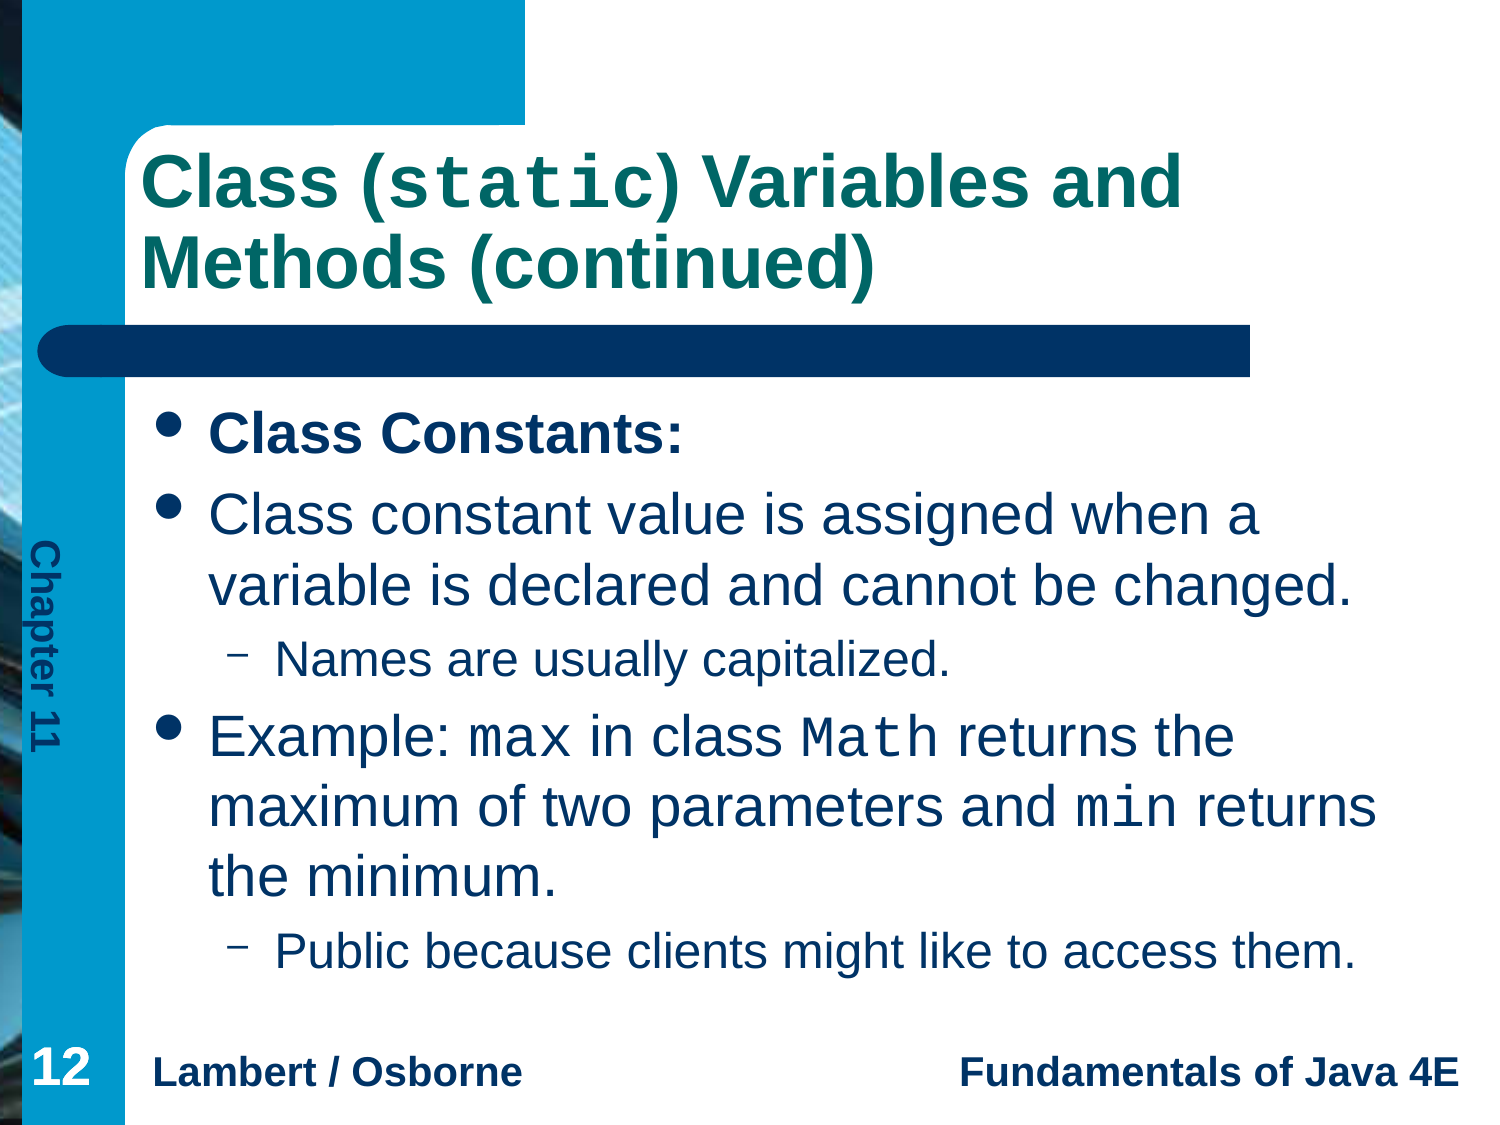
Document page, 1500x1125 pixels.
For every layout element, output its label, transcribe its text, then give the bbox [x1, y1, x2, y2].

text_box 12 [13, 1023, 111, 1105]
picture [0, 0, 22, 1125]
title Class (static) Variables and Methods (continued) [124, 124, 1426, 313]
list Class Constants: Class constant value is assigned when a variable is declared and cannot be changed. Names are usually capitalized. Example: max in class Math returns the maximum of two parameters and min returns the minimum. Public because clients might like to access them. [137, 387, 1463, 974]
